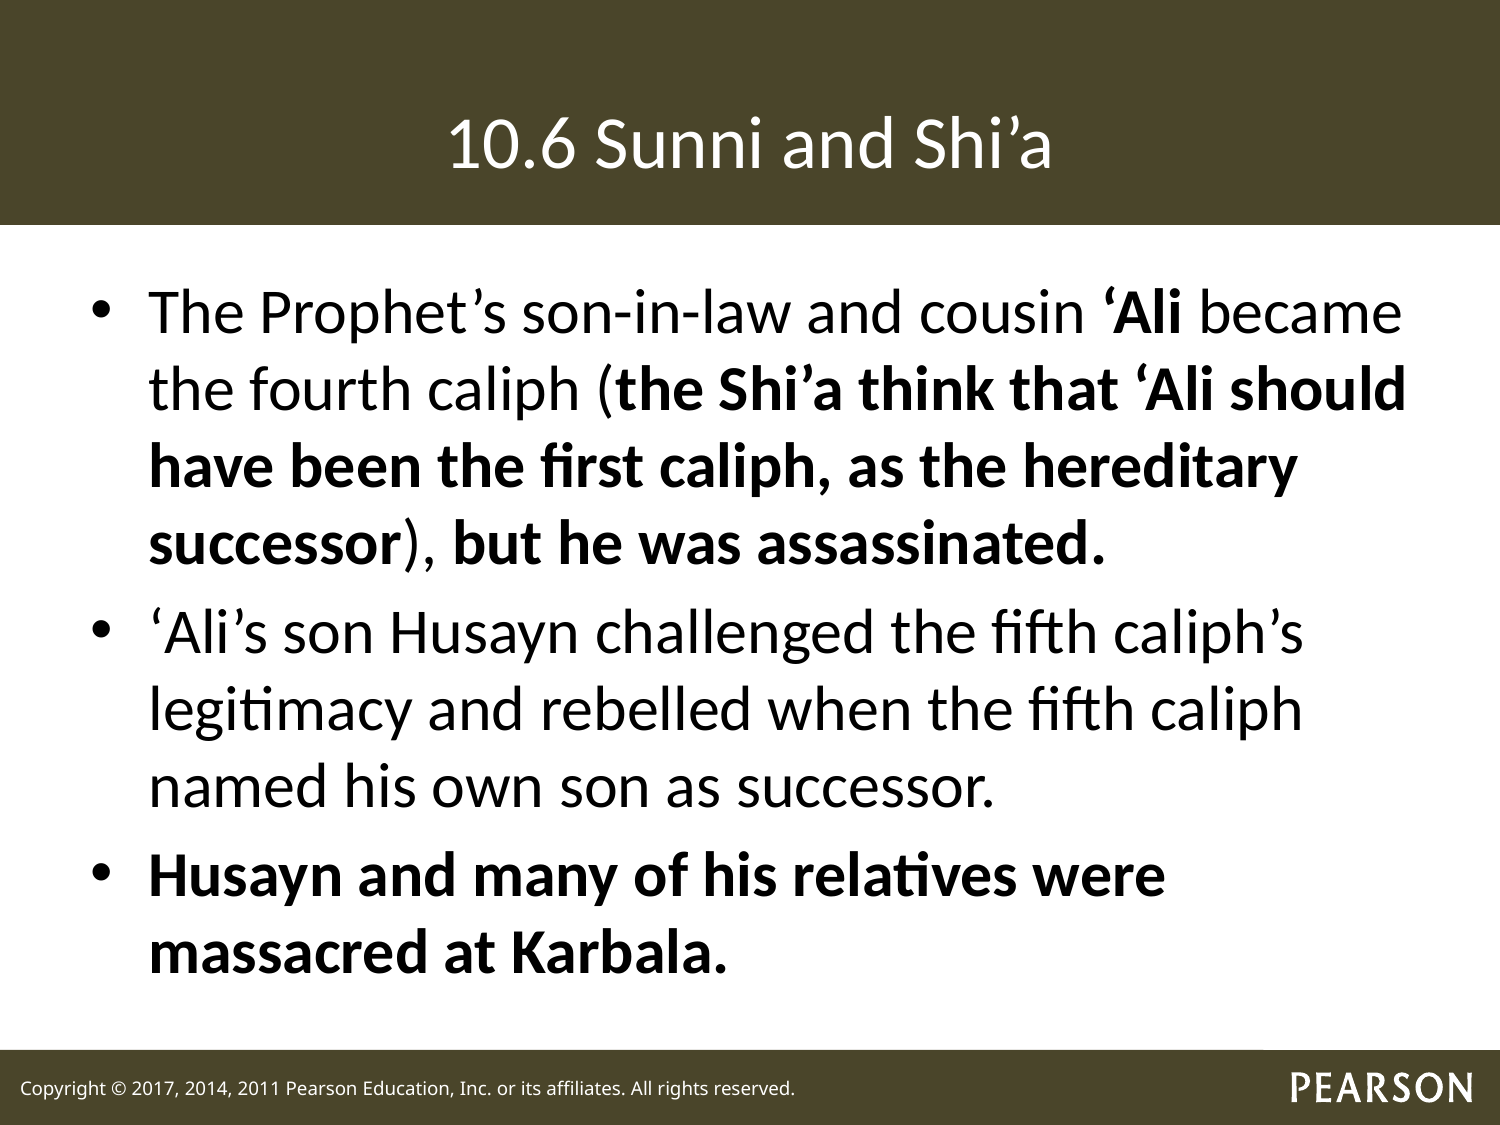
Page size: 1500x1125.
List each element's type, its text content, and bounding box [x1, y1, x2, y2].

title 10.6 Sunni and Shi’a [75, 45, 1425, 233]
list The Prophet’s son-in-law and cousin ‘Ali became the fourth caliph (the Shi’a think that ‘Ali should have been the first caliph, as the hereditary successor), but he was assassinated. ‘Ali’s son Husayn challenged the fifth caliph’s legitimacy and rebelled when the fifth caliph named his own son as successor. Husayn and many of his relatives were massacred at Karbala. [75, 262, 1425, 1005]
